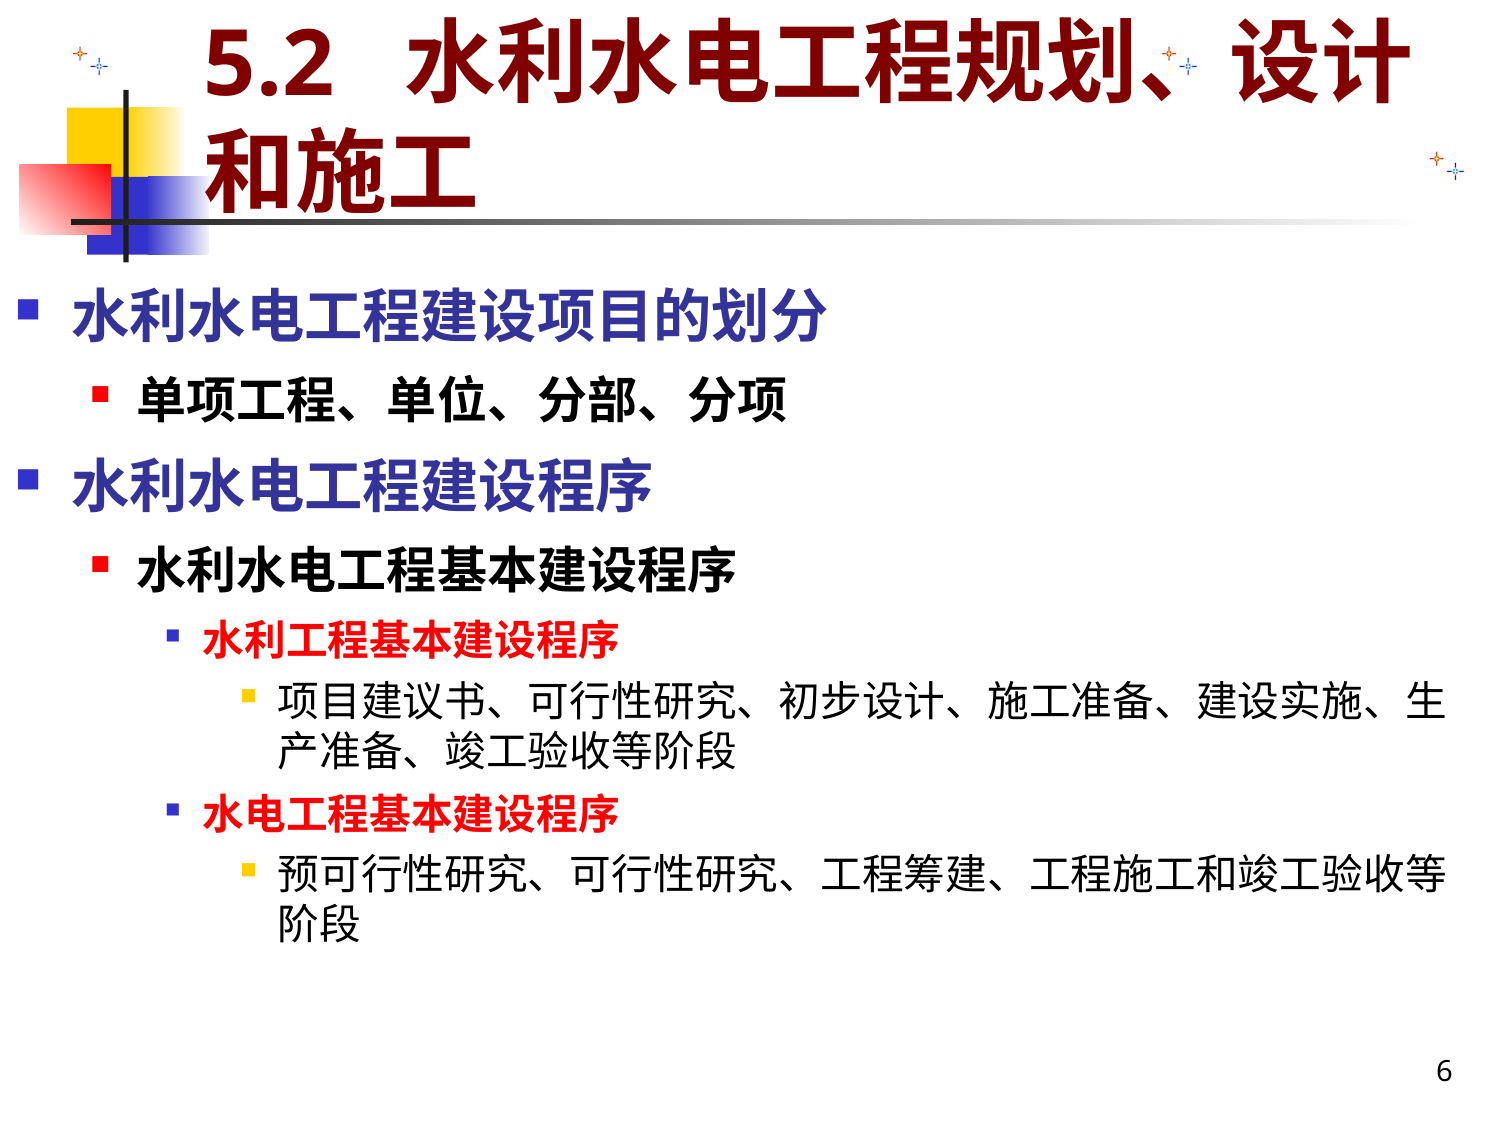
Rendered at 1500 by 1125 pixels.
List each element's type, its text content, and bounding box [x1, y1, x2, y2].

list 水利水电工程建设项目的划分 单项工程、单位、分部、分项 水利水电工程建设程序 水利水电工程基本建设程序 水利工程基本建设程序 项目建议书、可行性研究、初步设计、施工准备、建设实施、生产准备、竣工验收等阶段 水电工程基本建设程序 预可行性研究、可行性研究、工程筹建、工程施工和竣工验收等阶段 [0, 264, 1500, 1059]
slide_number 6 [1154, 1023, 1468, 1100]
picture [62, 42, 113, 93]
title 5.2 水利水电工程规划、设计和施工 [188, 35, 1468, 232]
